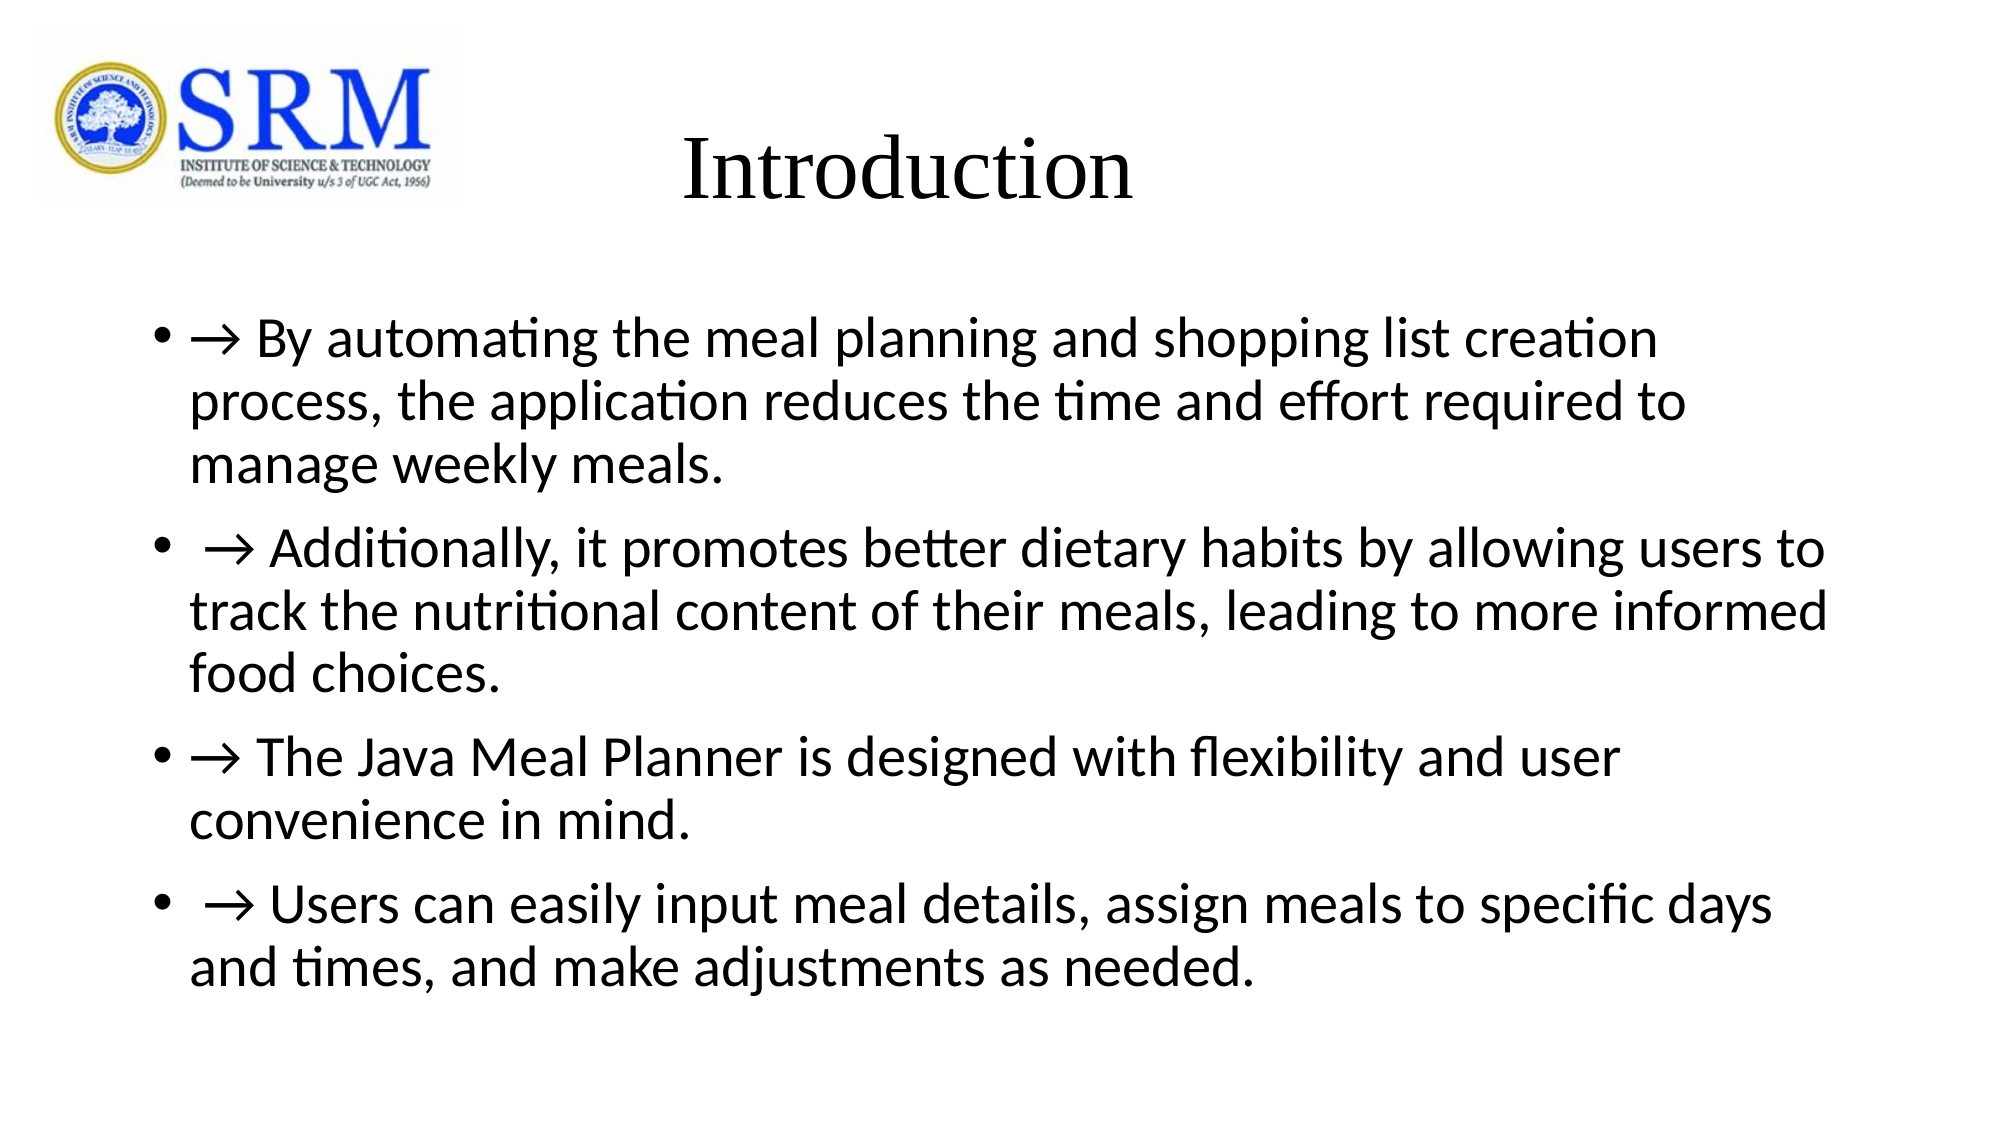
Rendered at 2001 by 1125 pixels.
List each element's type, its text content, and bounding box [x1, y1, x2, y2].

picture [37, 26, 463, 203]
title Introduction [137, 59, 1863, 278]
list → By automating the meal planning and shopping list creation process, the application reduces the time and effort required to manage weekly meals. → Additionally, it promotes better dietary habits by allowing users to track the nutritional content of their meals, leading to more informed food choices. → The Java Meal Planner is designed with flexibility and user convenience in mind. → Users can easily input meal details, assign meals to specific days and times, and make adjustments as needed. [137, 299, 1863, 1014]
